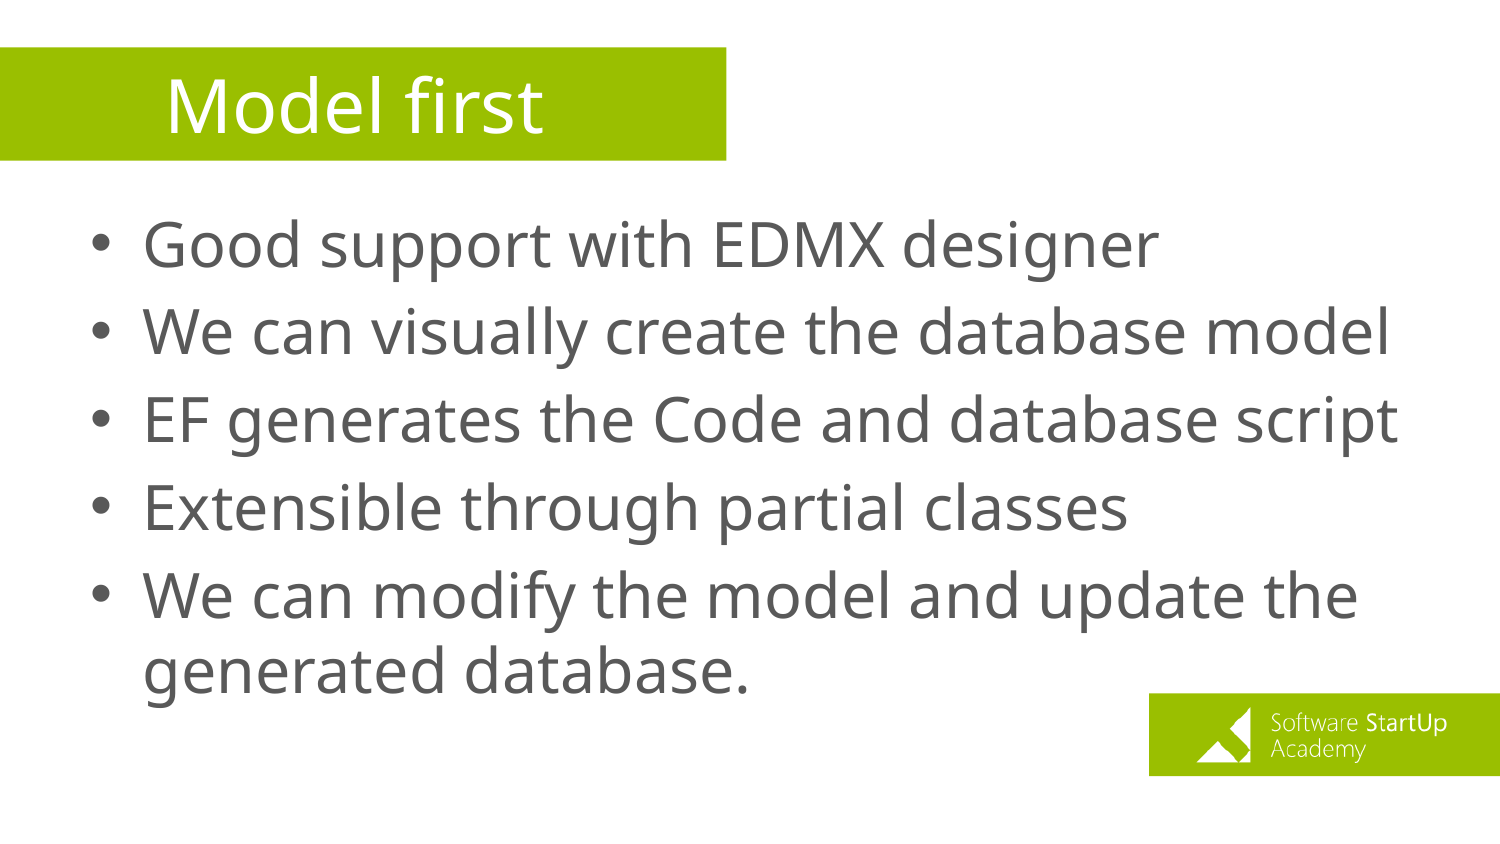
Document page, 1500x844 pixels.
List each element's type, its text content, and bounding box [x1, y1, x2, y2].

title Model first [0, 76, 709, 133]
picture [1194, 703, 1448, 766]
list Good support with EDMX designer We can visually create the database model EF generates the Code and database script Extensible through partial classes We can modify the model and update the generated database. [75, 196, 1425, 754]
